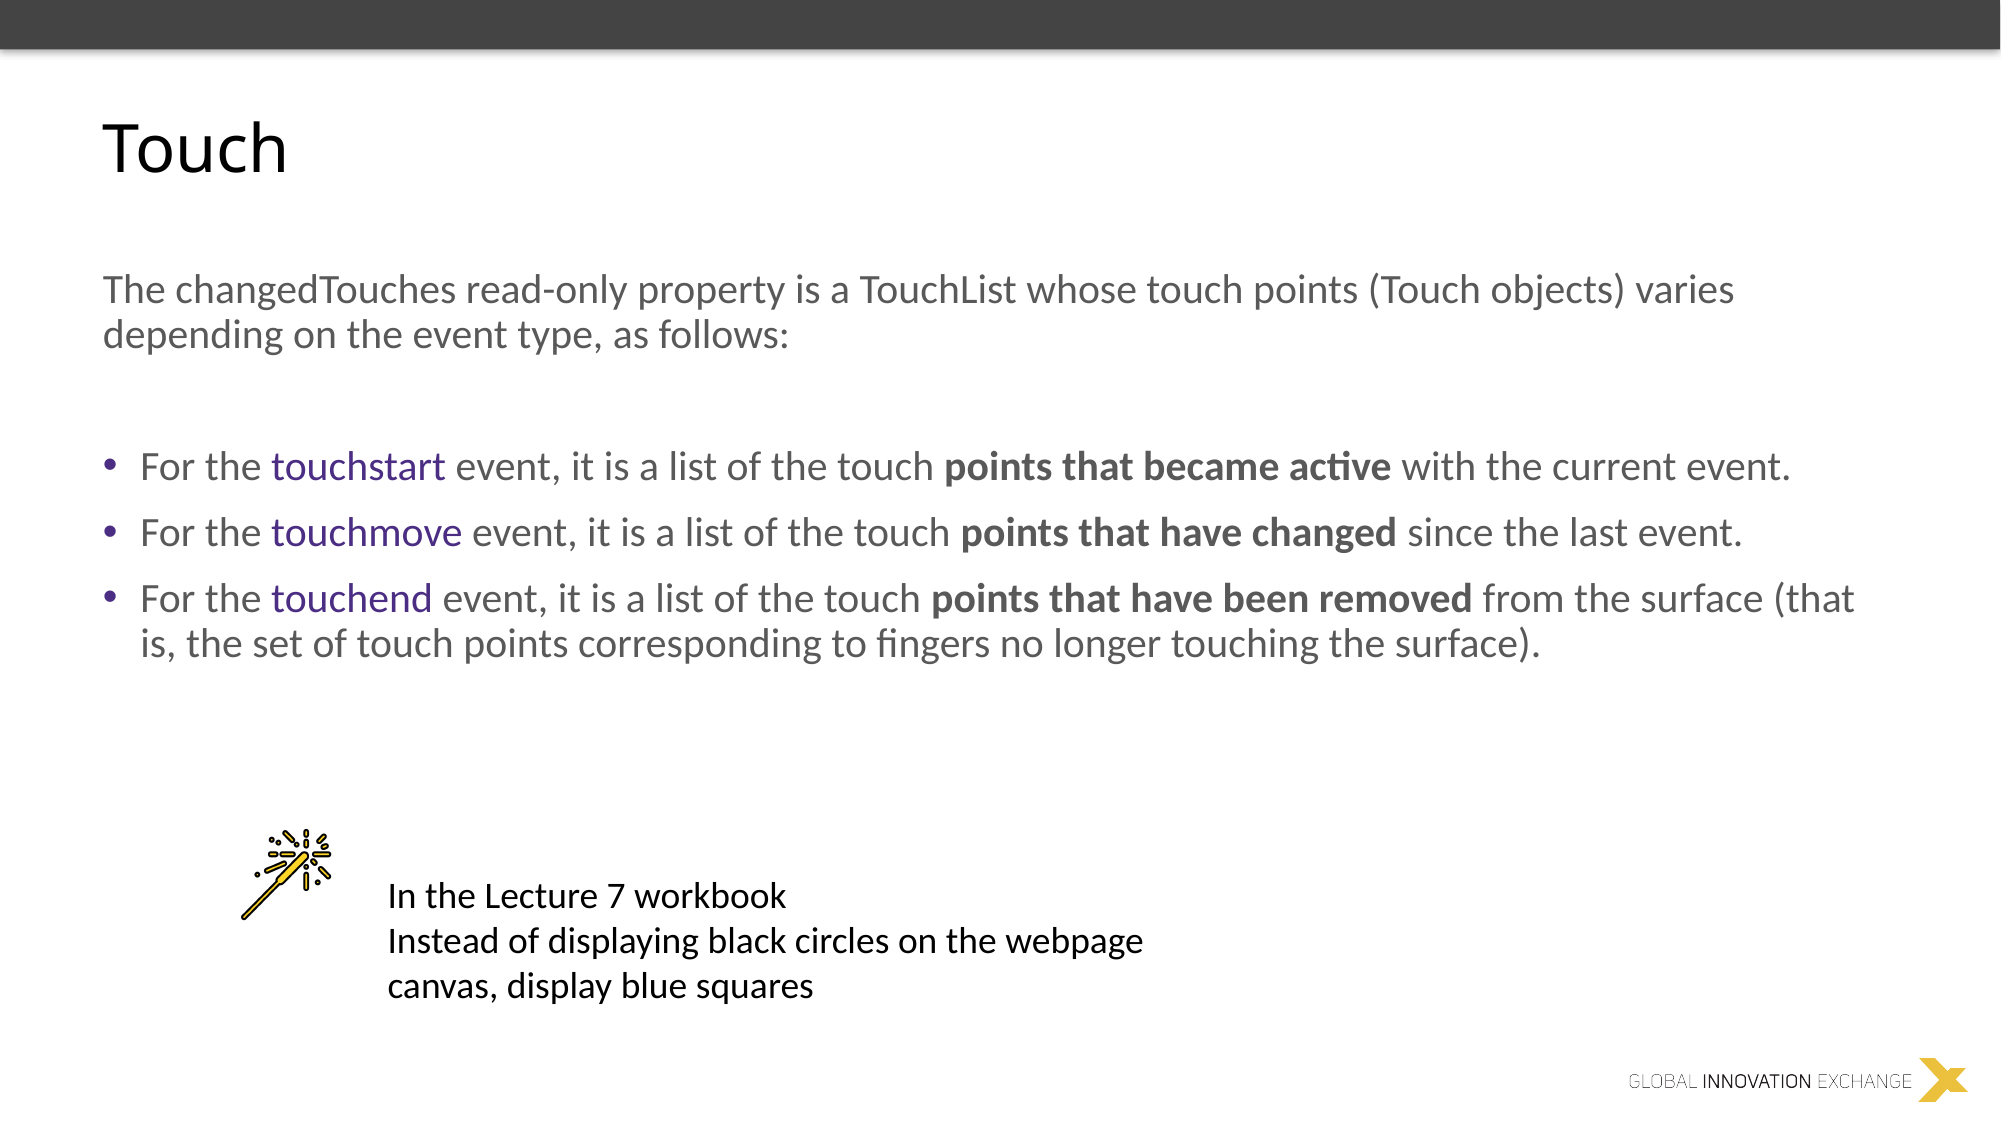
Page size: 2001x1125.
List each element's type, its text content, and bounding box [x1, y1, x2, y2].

picture [1619, 1053, 1979, 1107]
text_box The changedTouches read-only property is a TouchList whose touch points (Touch objects) varies depending on the event type, as follows: For the touchstart event, it is a list of the touch points that became active with the current event. For the touchmove event, it is a list of the touch points that have changed since the last event. For the touchend event, it is a list of the touch points that have been removed from the surface (that is, the set of touch points corresponding to fingers no longer touching the surface). [87, 260, 1874, 1033]
text_box In the Lecture 7 workbook Instead of displaying black circles on the webpage canvas, display blue squares [372, 863, 1271, 1059]
list Touch [87, 69, 1938, 233]
picture [239, 828, 333, 921]
